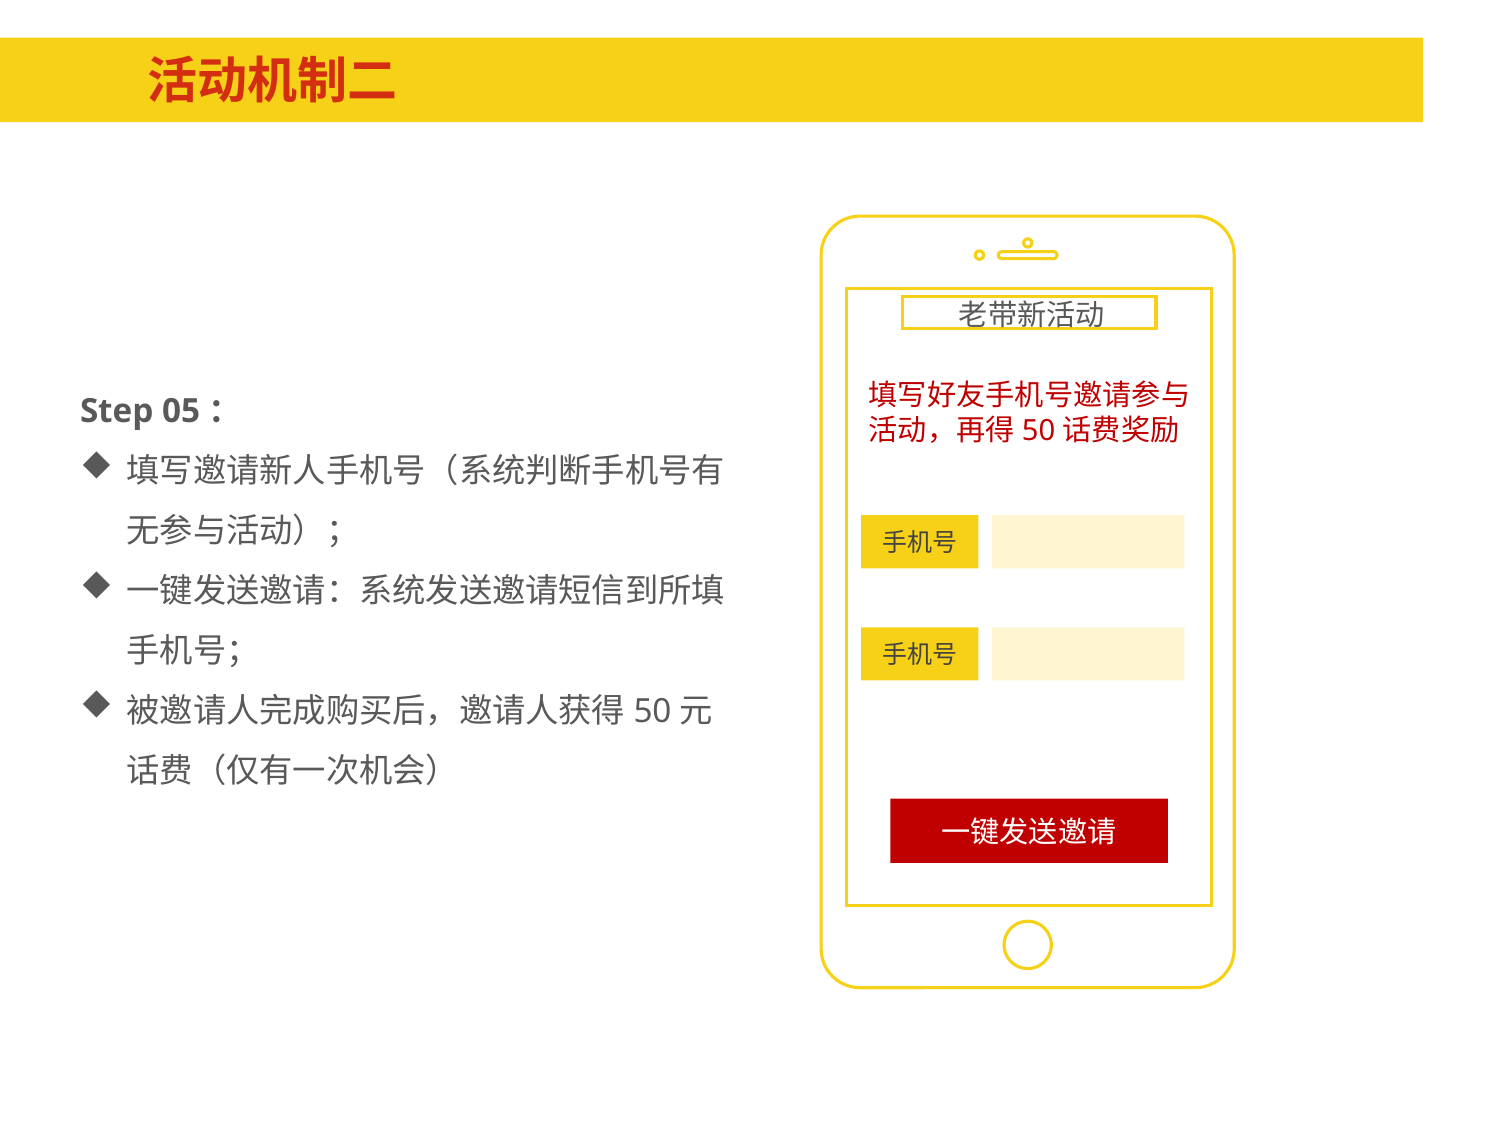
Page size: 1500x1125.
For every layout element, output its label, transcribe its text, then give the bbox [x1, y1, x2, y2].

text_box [860, 514, 1185, 569]
text_box Step 05： 填写邀请新人手机号（系统判断手机号有无参与活动）； 一键发送邀请：系统发送邀请短信到所填手机号； 被邀请人完成购买后，邀请人获得50元话费（仅有一次机会） [64, 362, 747, 797]
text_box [860, 627, 1185, 681]
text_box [820, 215, 1235, 988]
title 活动机制二 [147, 48, 1412, 118]
